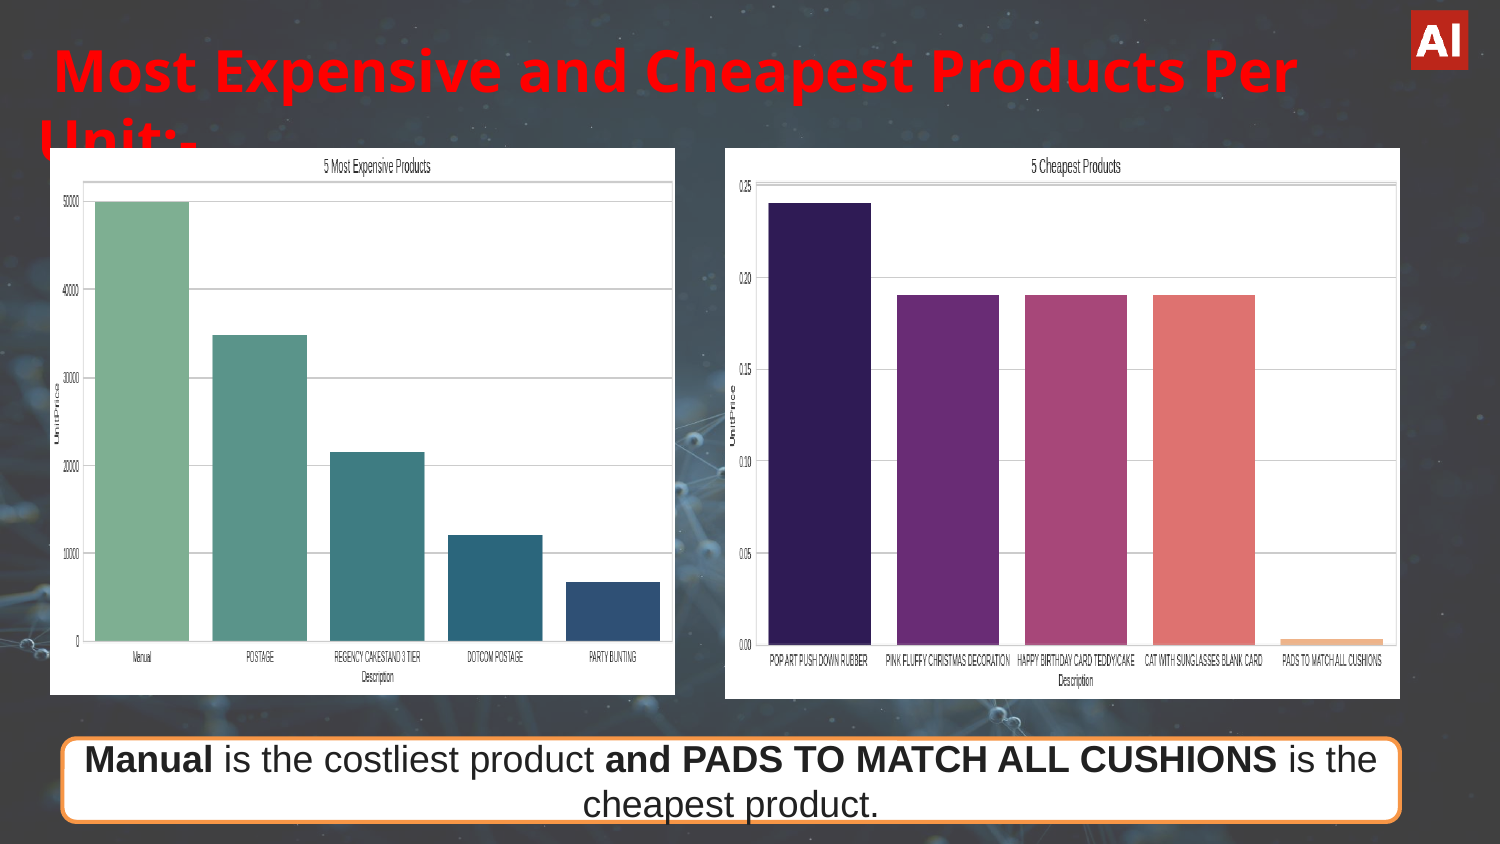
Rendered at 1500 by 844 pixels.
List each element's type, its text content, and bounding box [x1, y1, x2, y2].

picture [1411, 10, 1469, 70]
picture [49, 148, 676, 695]
title Most Expensive and Cheapest Products Per Unit:- [37, 34, 1438, 106]
text_box Manual is the costliest product and PADS TO MATCH ALL CUSHIONS is the cheapest product. [60, 736, 1402, 824]
picture [724, 148, 1401, 699]
